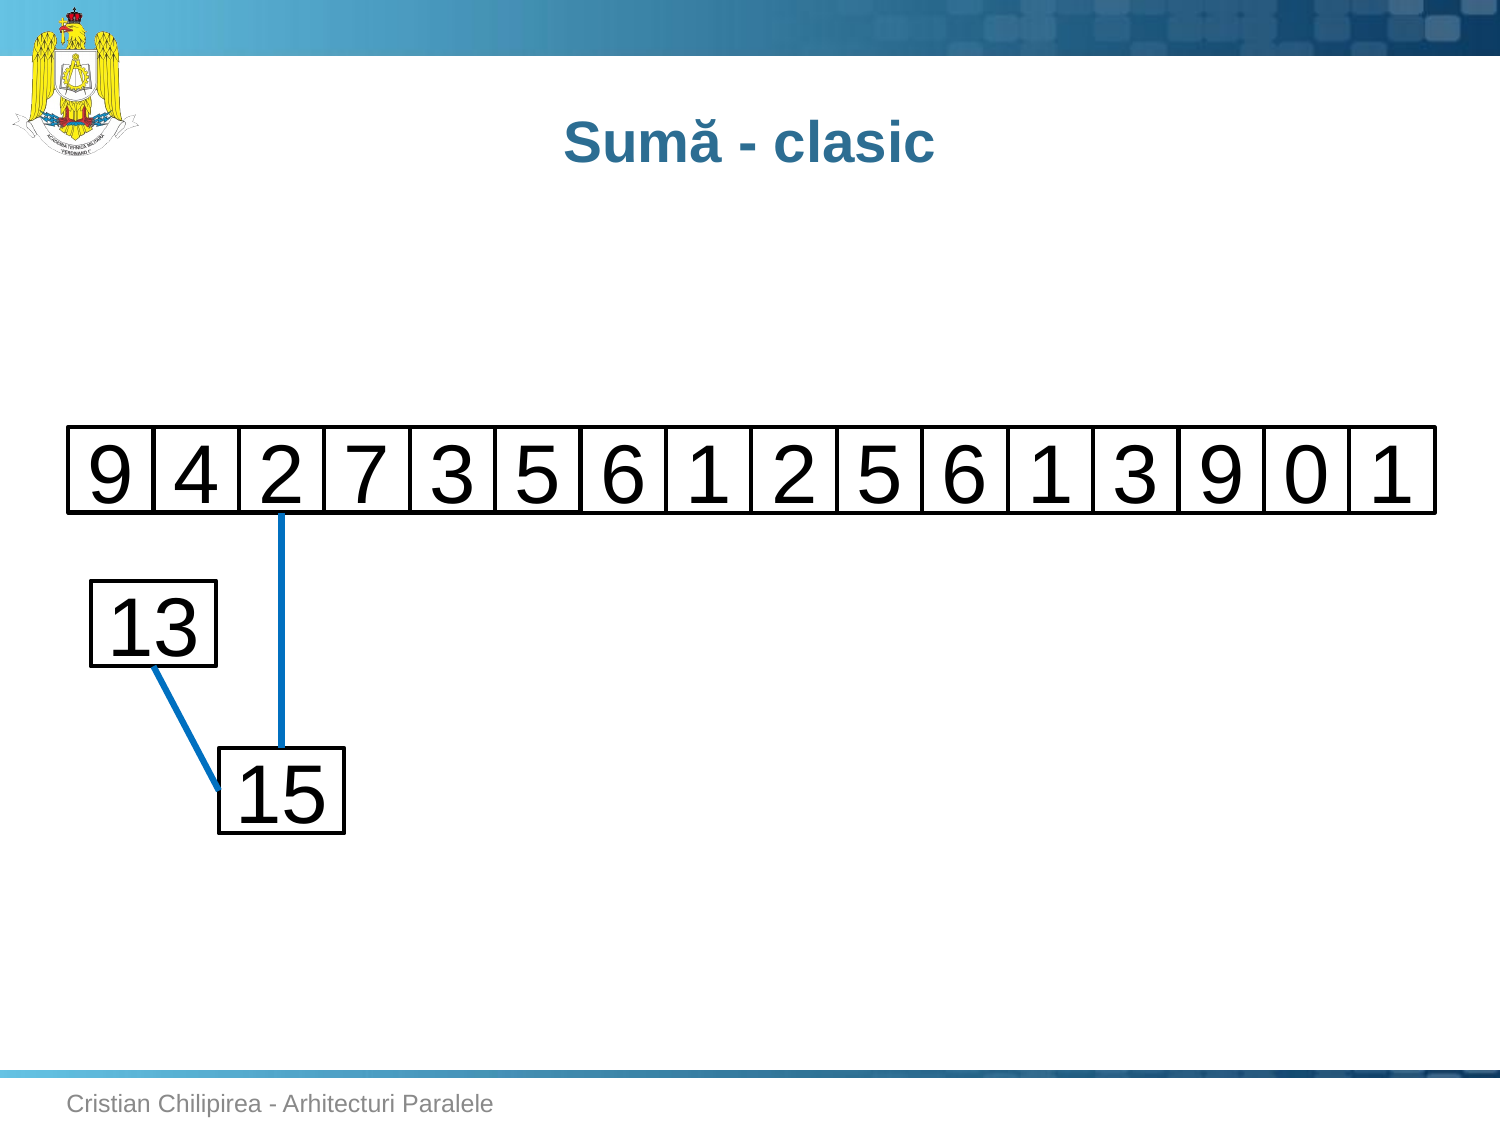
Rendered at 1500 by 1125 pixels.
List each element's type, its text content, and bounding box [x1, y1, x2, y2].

picture [0, 1070, 1500, 1078]
text_box 1 [1006, 425, 1091, 515]
footer Cristian Chilipirea - Arhitecturi Paralele [51, 1083, 1157, 1125]
picture [0, 0, 1500, 156]
text_box 9 [1176, 425, 1262, 515]
text_box 6 [920, 425, 1006, 515]
text_box 6 [578, 425, 664, 515]
text_box 9 [66, 425, 151, 515]
text_box 15 [217, 746, 346, 835]
text_box 5 [493, 425, 578, 515]
text_box 1 [664, 425, 749, 515]
text_box 13 [89, 579, 218, 668]
text_box 0 [1262, 425, 1347, 515]
text_box 3 [408, 425, 493, 515]
text_box 4 [151, 425, 237, 515]
text_box 2 [749, 425, 835, 515]
text_box 3 [1091, 425, 1176, 515]
title Sumă - clasic [51, 102, 1449, 178]
text_box 1 [1347, 425, 1437, 515]
text_box 7 [322, 425, 408, 515]
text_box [153, 665, 220, 791]
text_box 2 [237, 425, 322, 515]
text_box 5 [835, 425, 920, 515]
